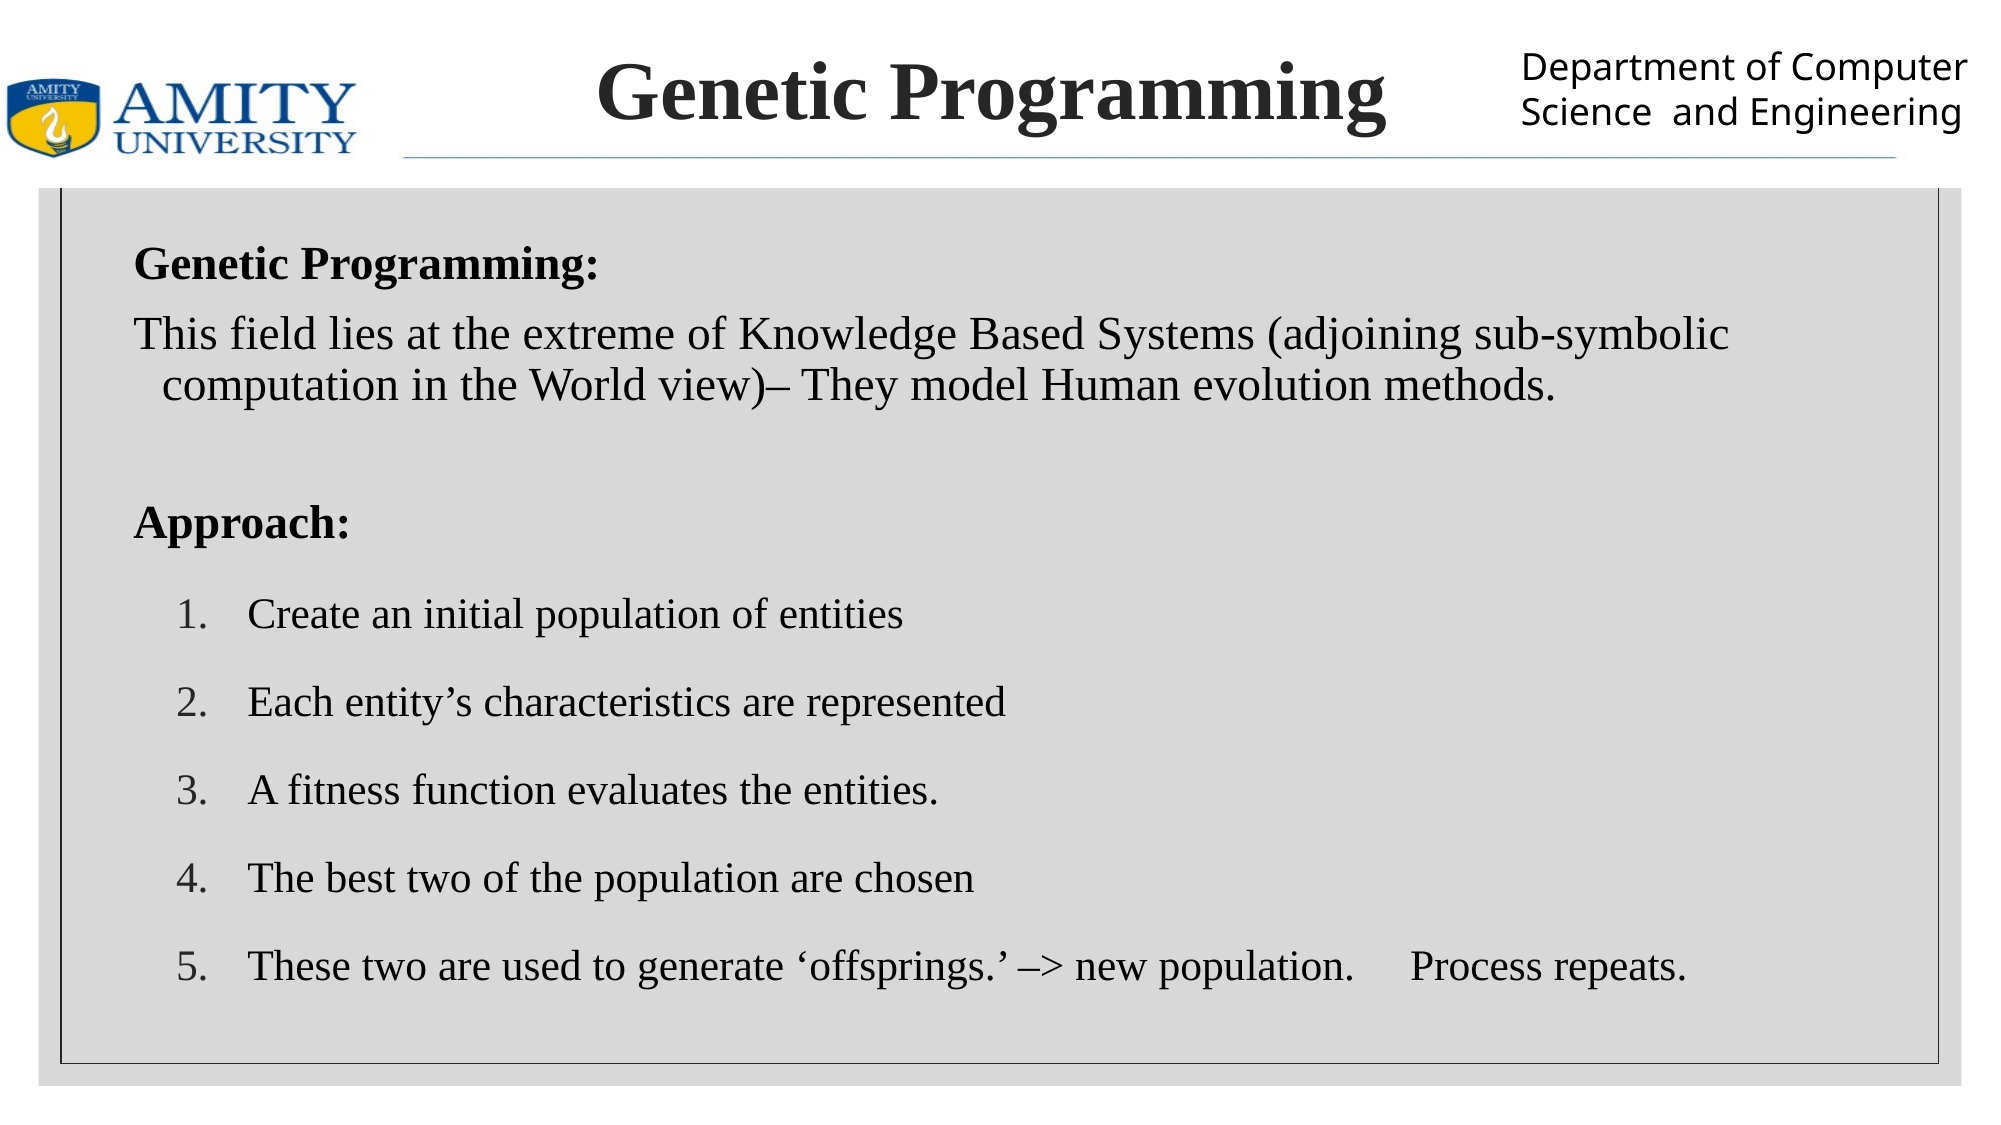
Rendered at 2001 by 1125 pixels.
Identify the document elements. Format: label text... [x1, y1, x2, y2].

list Genetic Programming: This field lies at the extreme of Knowledge Based Systems (adjoining sub-symbolic computation in the World view)– They model Human evolution methods. Approach: Create an initial population of entities Each entity’s characteristics are represented A fitness function evaluates the entities. The best two of the population are chosen These two are used to generate ‘offsprings.’ –> new population. Process repeats. [118, 231, 1907, 1004]
title Genetic Programming [83, 48, 1900, 137]
picture [0, 0, 2000, 188]
